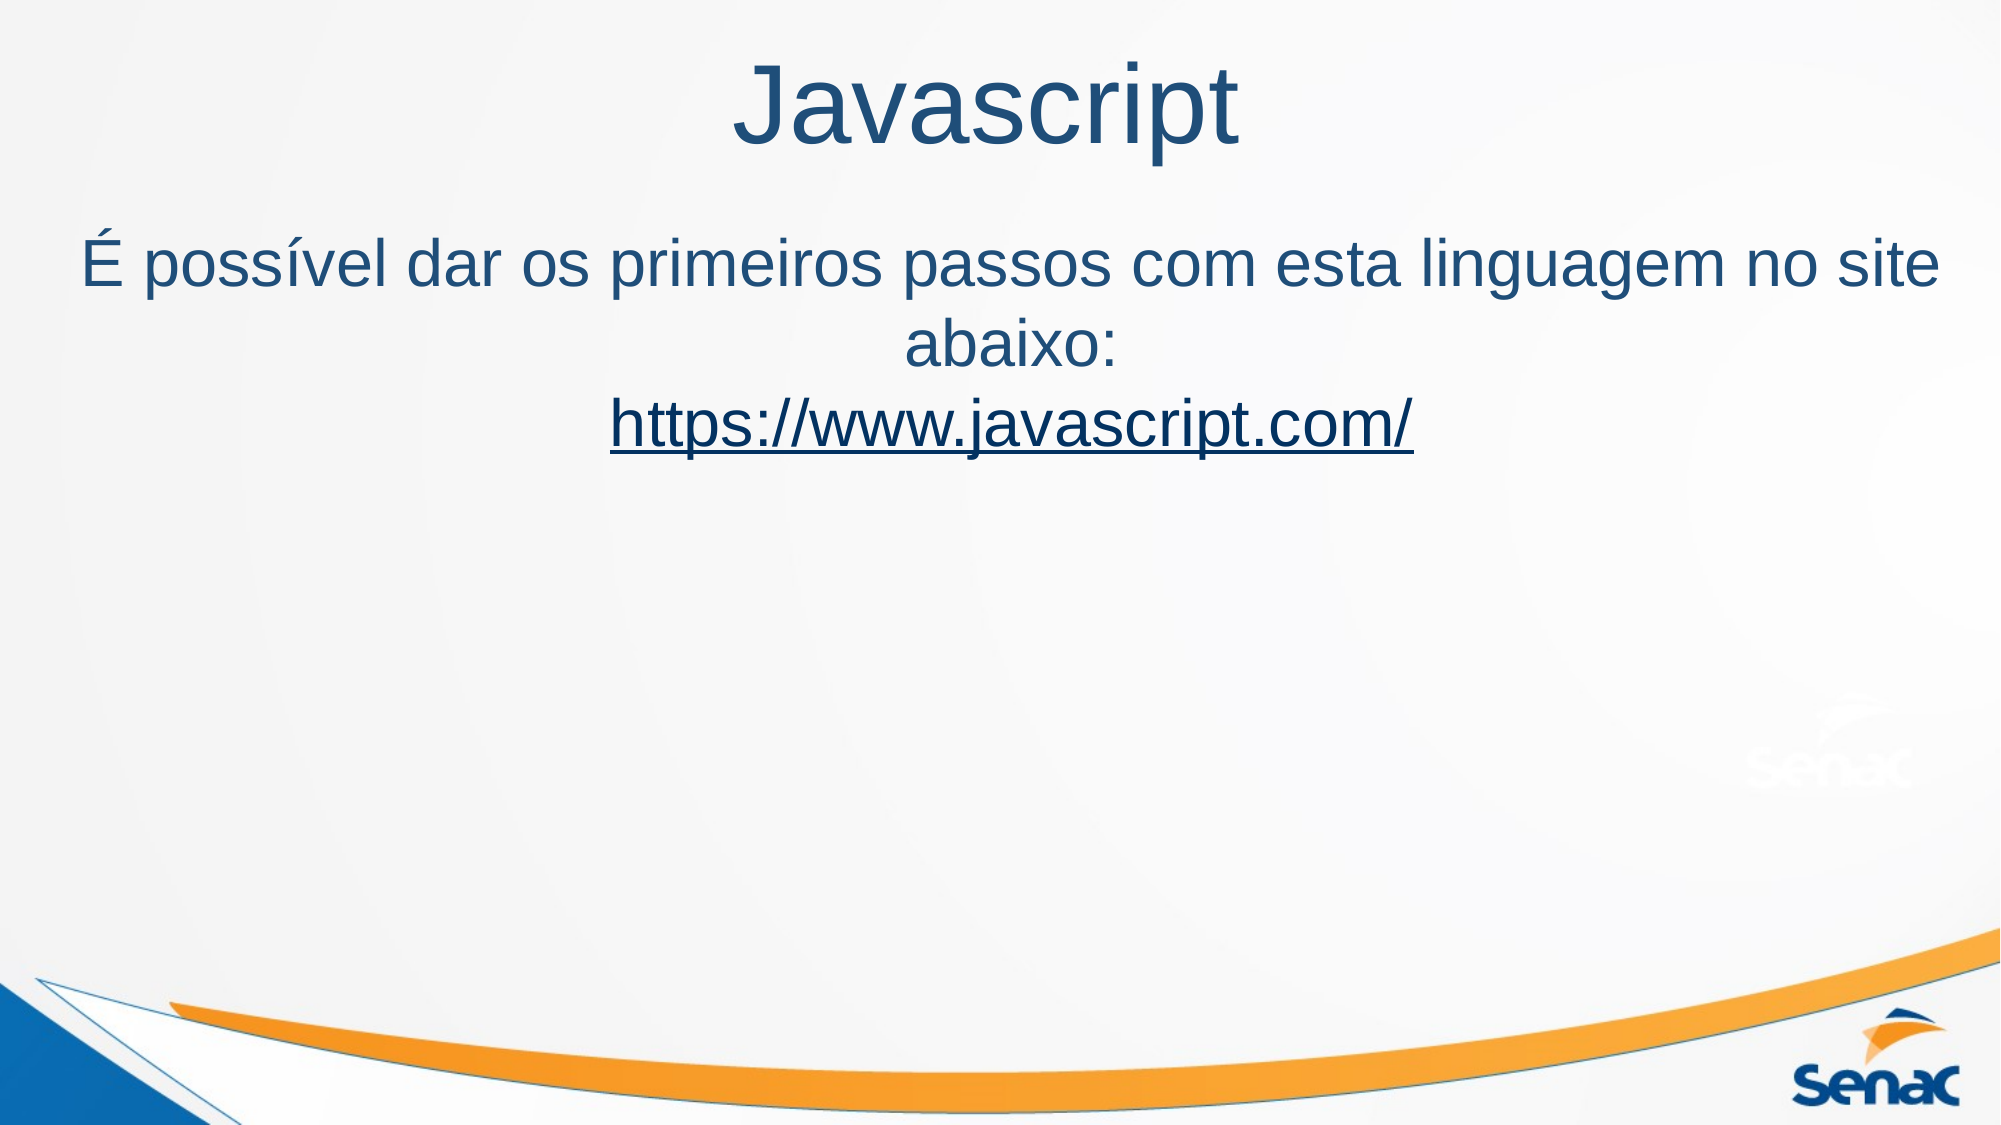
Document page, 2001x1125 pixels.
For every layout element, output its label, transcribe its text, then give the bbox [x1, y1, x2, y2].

picture [0, 0, 2001, 1125]
title Javascript [0, 36, 1973, 178]
list É possível dar os primeiros passos com esta linguagem no site abaixo: https://www.javascript.com/ [52, 211, 1973, 926]
